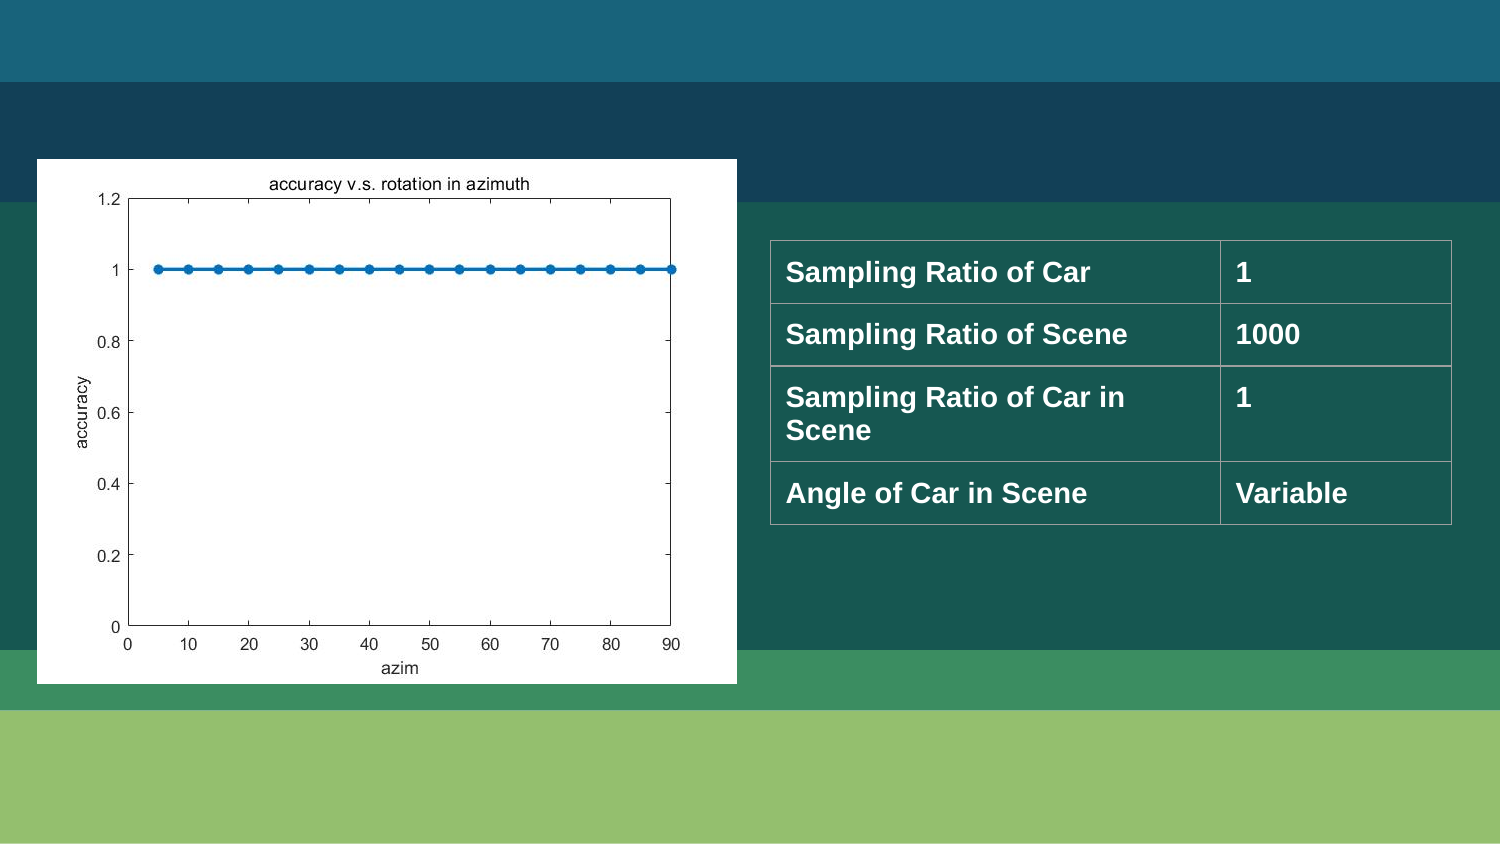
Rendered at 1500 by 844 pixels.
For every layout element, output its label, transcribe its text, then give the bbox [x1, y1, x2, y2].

table_cell Angle of Car in Scene [771, 462, 1220, 524]
table_cell Sampling Ratio of Car in Scene [771, 367, 1220, 461]
picture [37, 159, 737, 685]
table_cell Variable [1221, 462, 1451, 524]
table_cell Sampling Ratio of Scene [771, 304, 1220, 365]
table_cell 1 [1221, 367, 1451, 461]
table_cell 1000 [1221, 304, 1451, 365]
table_header 1 [1221, 241, 1451, 303]
table_header Sampling Ratio of Car [771, 241, 1220, 303]
